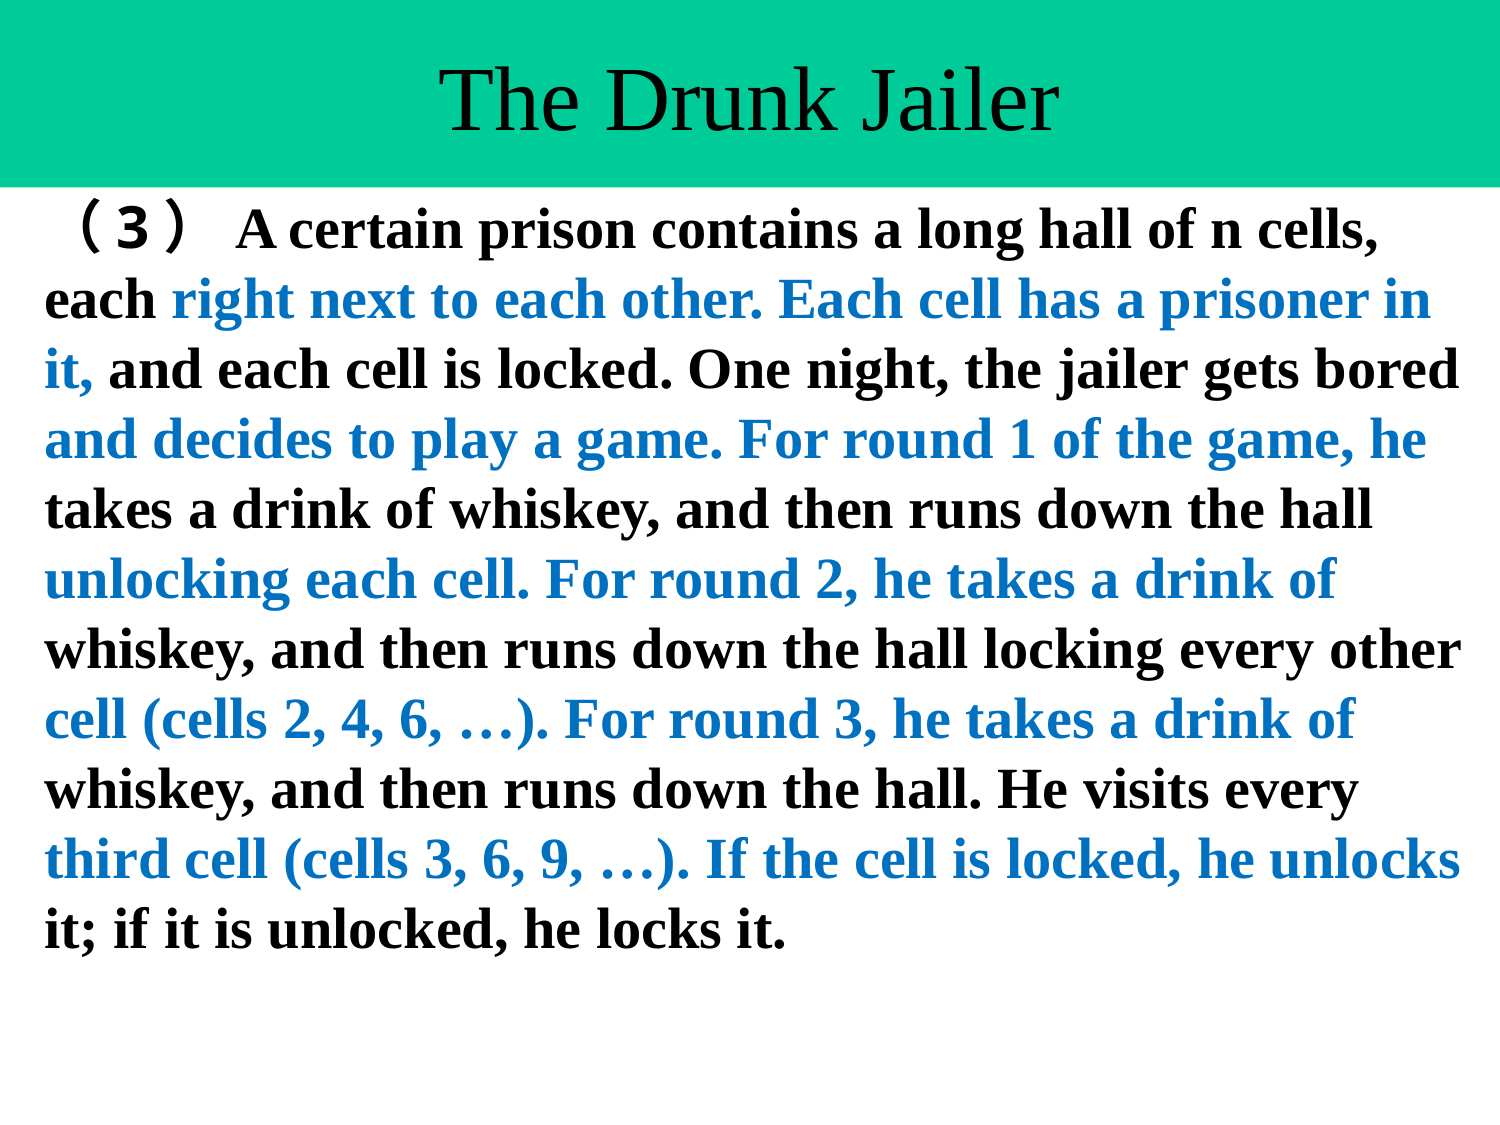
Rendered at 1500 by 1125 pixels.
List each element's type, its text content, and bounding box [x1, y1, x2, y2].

title The Drunk Jailer [0, 0, 1500, 188]
text_box （3）A certain prison contains a long hall of n cells, each right next to each other. Each cell has a prisoner in it, and each cell is locked. One night, the jailer gets bored and decides to play a game. For round 1 of the game, he takes a drink of whiskey, and then runs down the hall unlocking each cell. For round 2, he takes a drink of whiskey, and then runs down the hall locking every other cell (cells 2, 4, 6, …). For round 3, he takes a drink of whiskey, and then runs down the hall. He visits every third cell (cells 3, 6, 9, …). If the cell is locked, he unlocks it; if it is unlocked, he locks it. [29, 183, 1492, 968]
